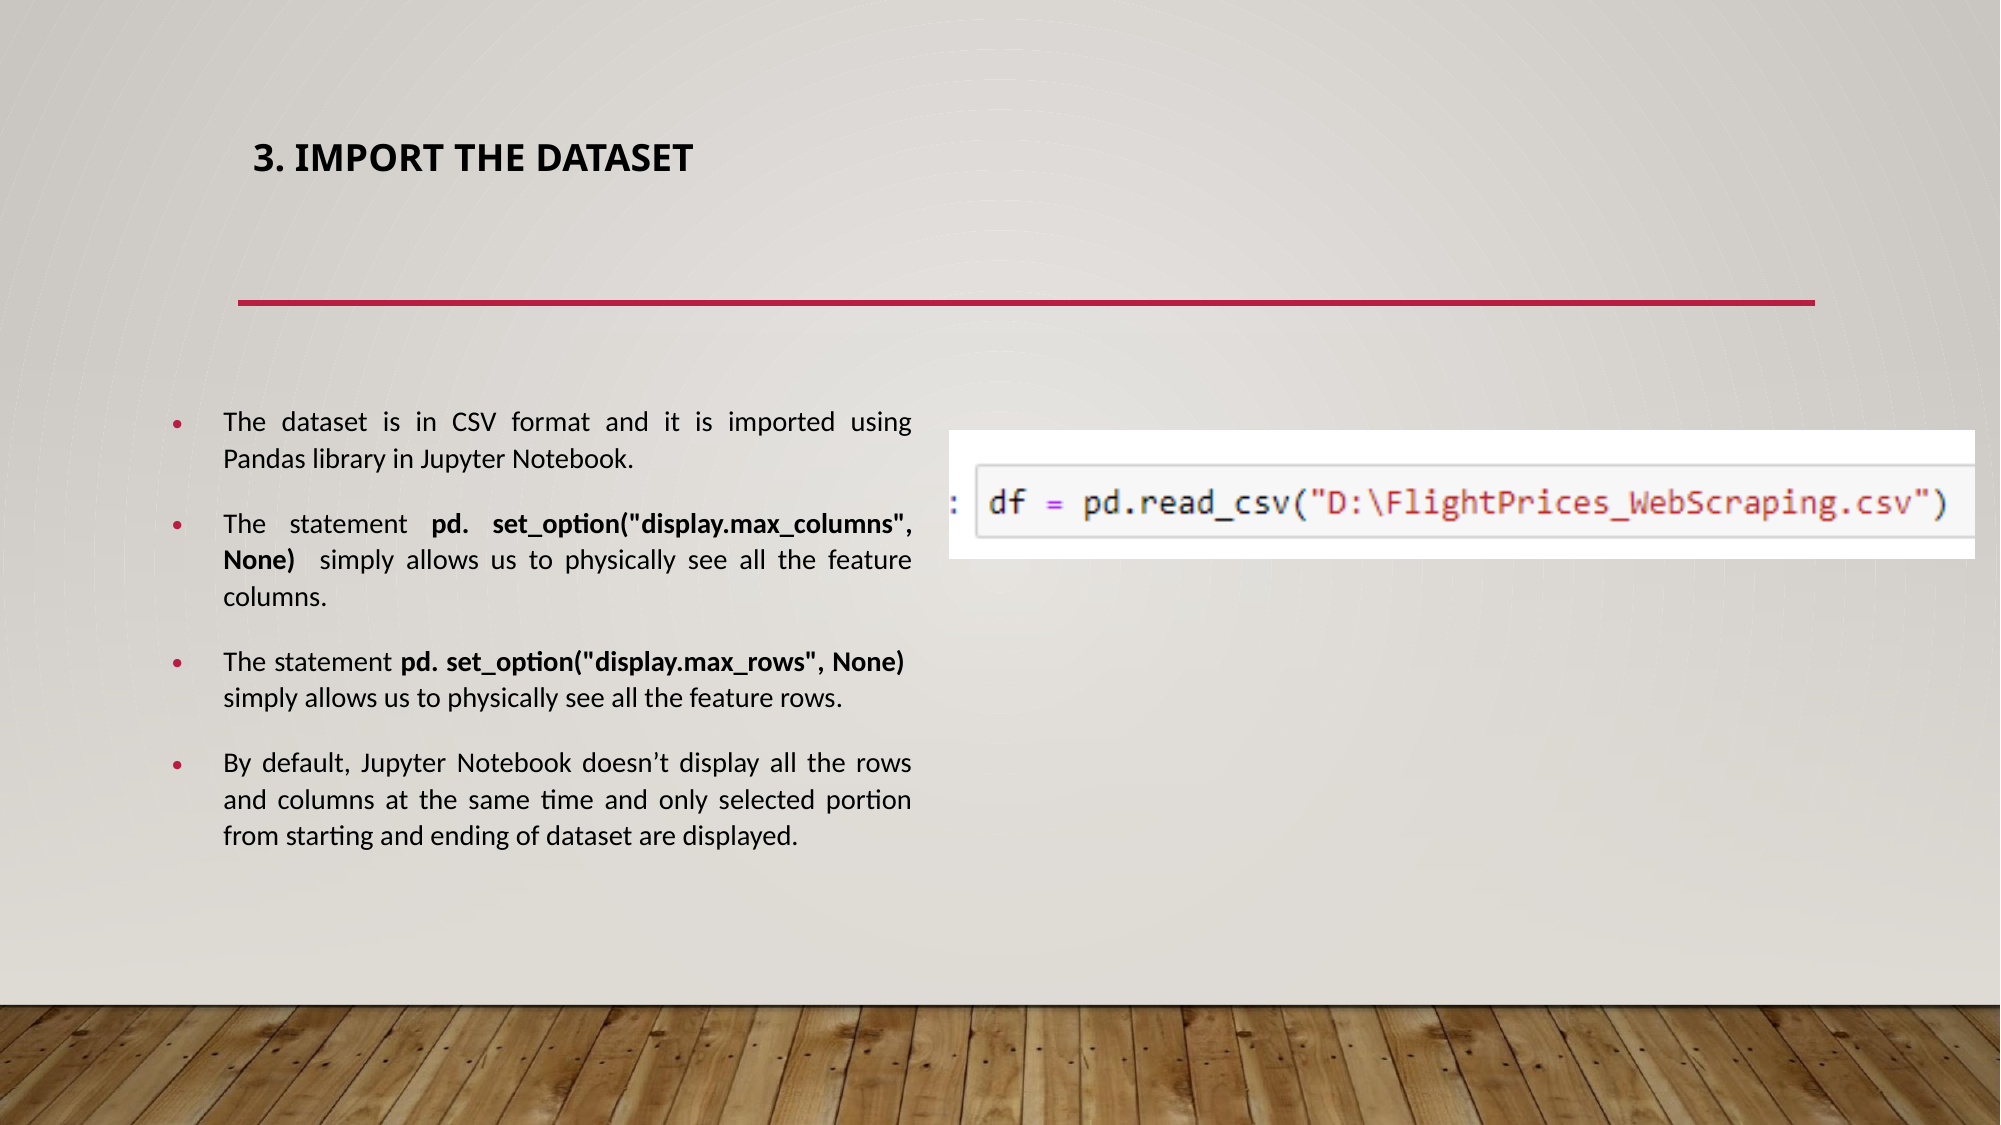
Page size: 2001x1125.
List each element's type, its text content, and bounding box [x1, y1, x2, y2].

picture [0, 1005, 2000, 1125]
picture [949, 430, 1976, 559]
list The dataset is in CSV format and it is imported using Pandas library in Jupyter Notebook. The statement pd. set_option("display.max_columns", None) simply allows us to physically see all the feature columns. The statement pd. set_option("display.max_rows", None) simply allows us to physically see all the feature rows. By default, Jupyter Notebook doesn’t display all the rows and columns at the same time and only selected portion from starting and ending of dataset are displayed. [153, 393, 929, 885]
title 3. IMPORT THE DATASET [238, 131, 1814, 305]
